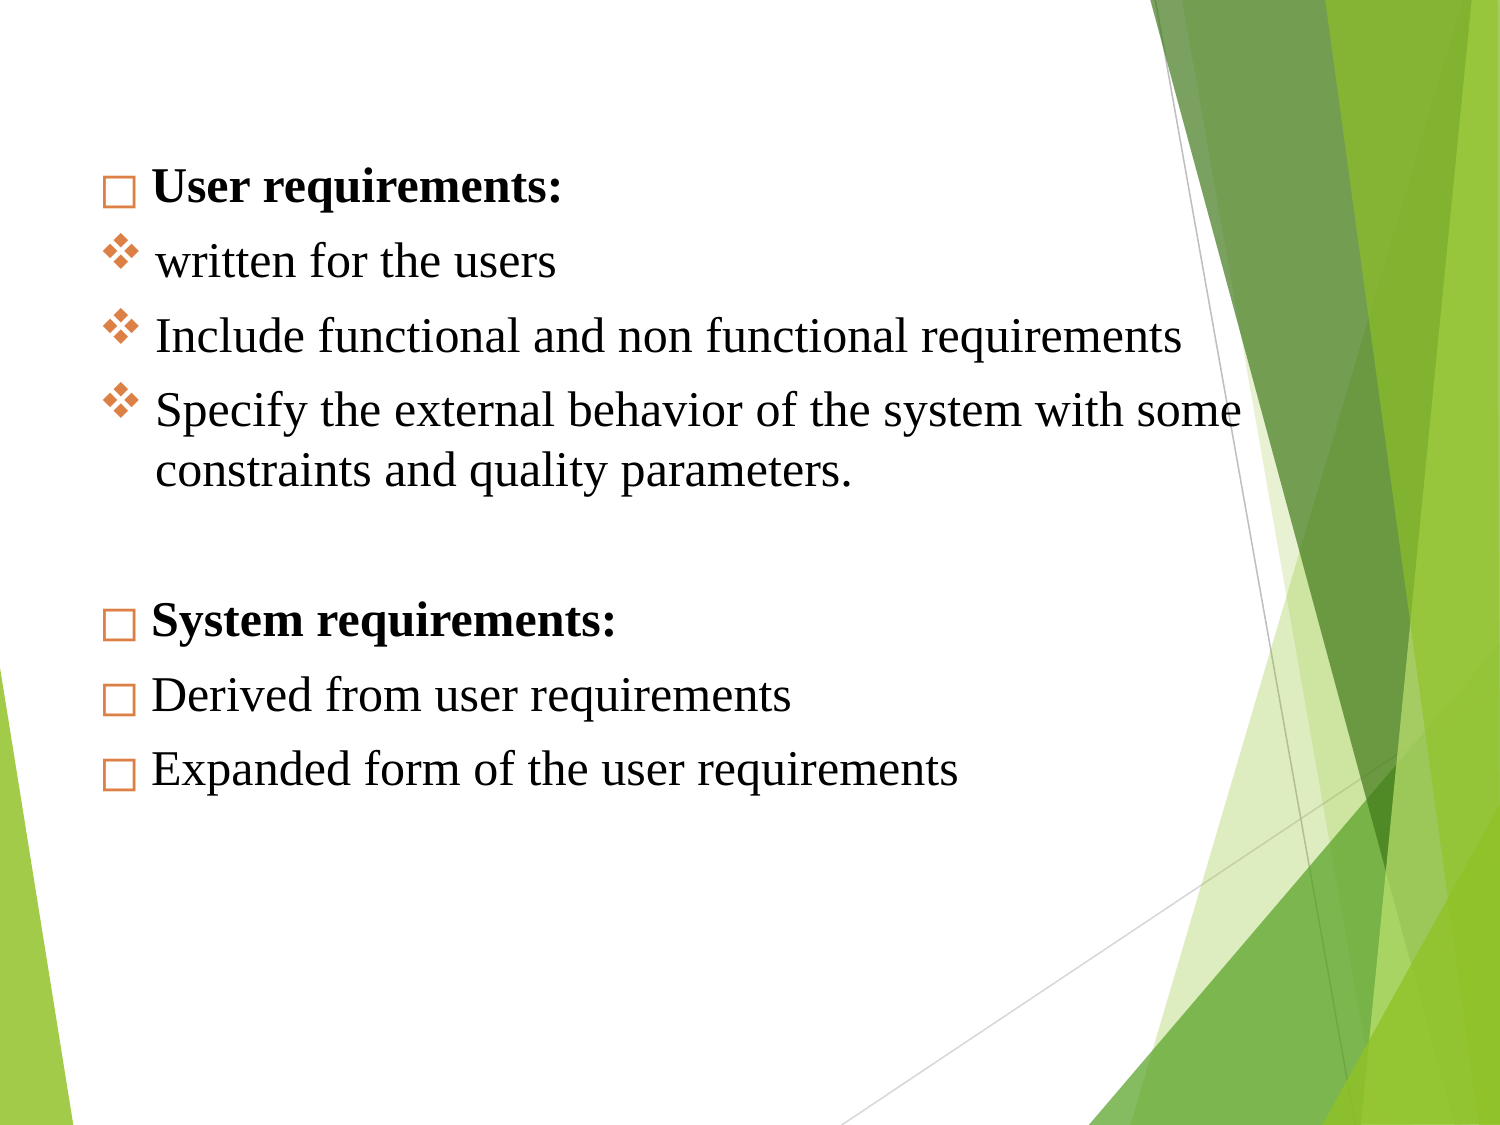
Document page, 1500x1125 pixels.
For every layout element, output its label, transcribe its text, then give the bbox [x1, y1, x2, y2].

text_box User requirements: written for the users Include functional and non functional requirements Specify the external behavior of the system with some constraints and quality parameters. System requirements: Derived from user requirements Expanded form of the user requirements [81, 145, 1289, 953]
